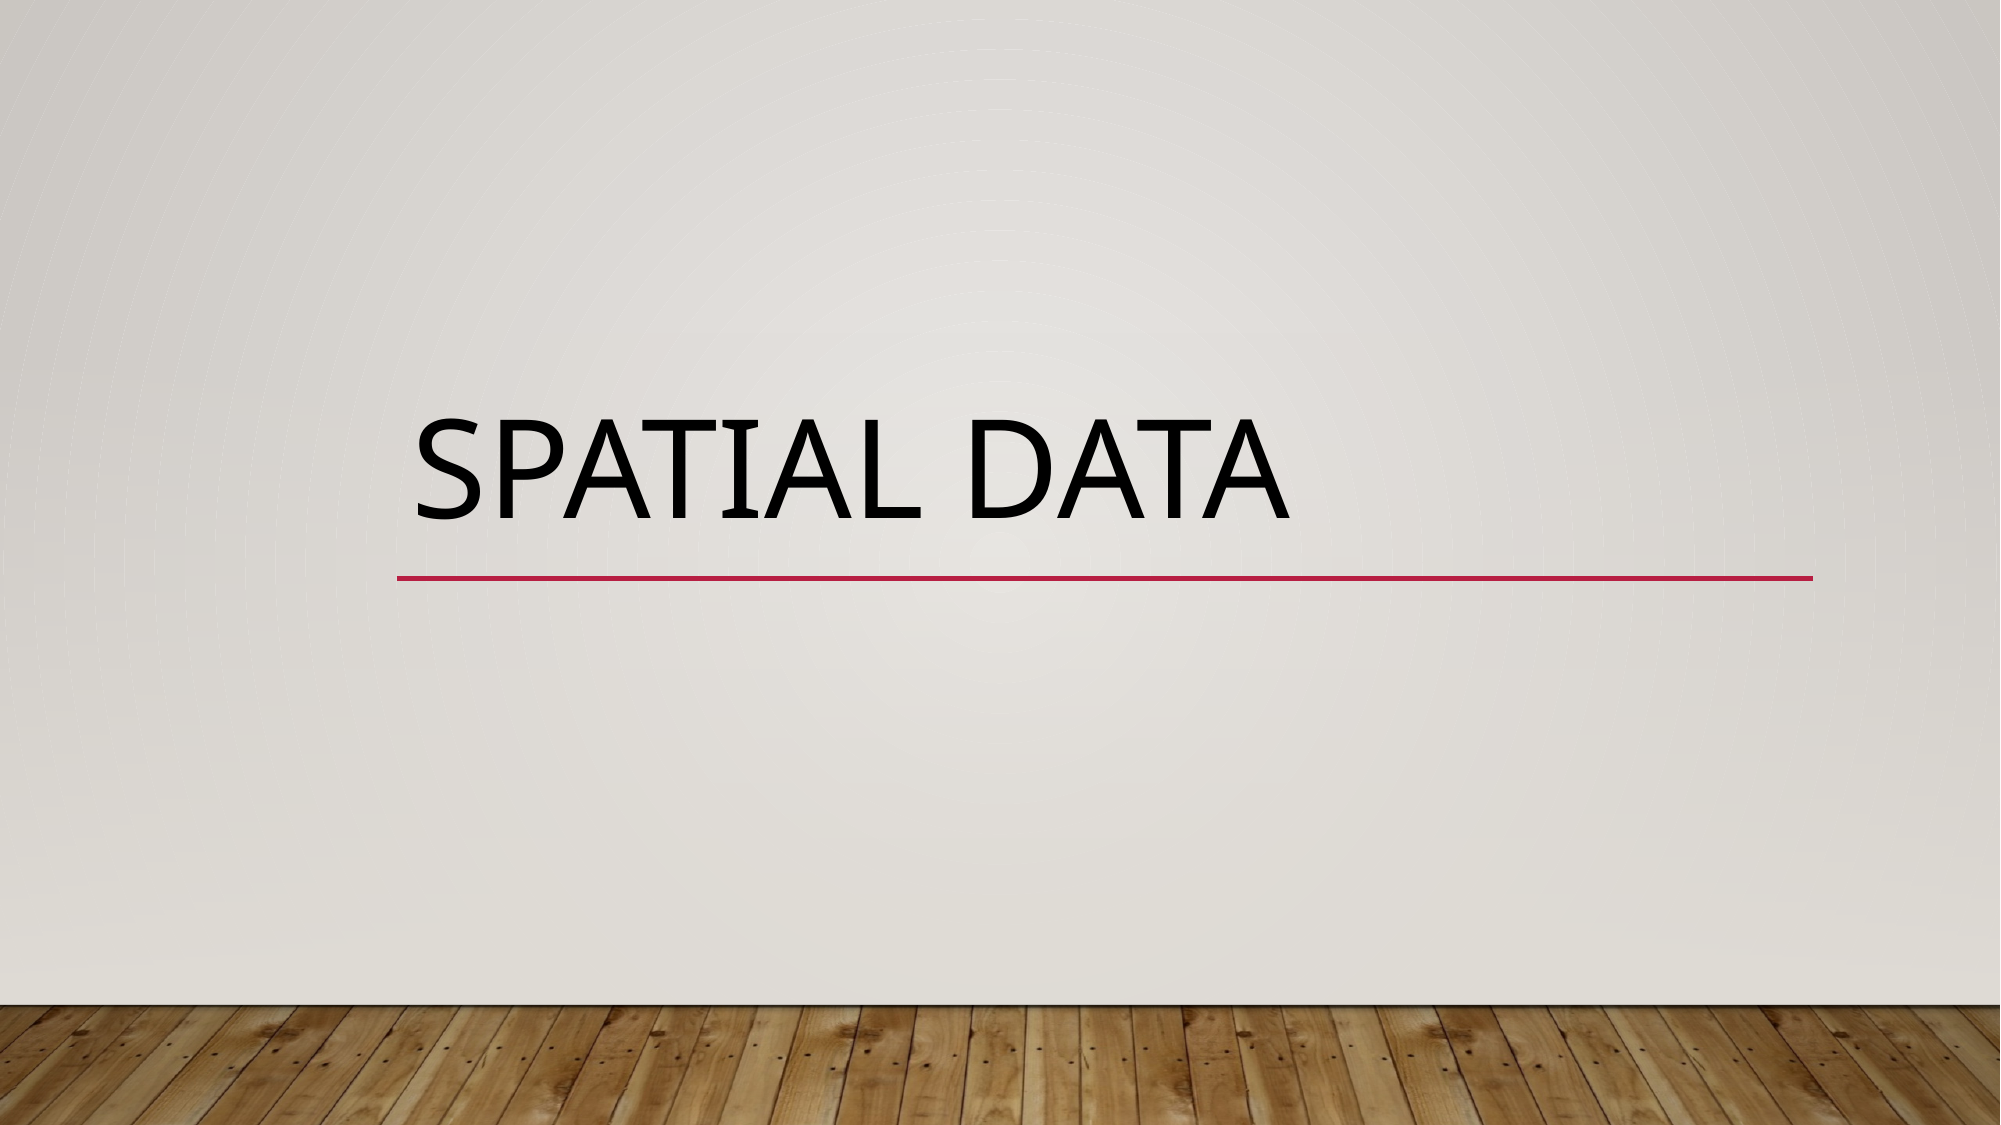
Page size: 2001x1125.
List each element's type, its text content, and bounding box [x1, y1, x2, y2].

title Spatial Data [396, 131, 1814, 549]
picture [0, 1005, 2000, 1125]
